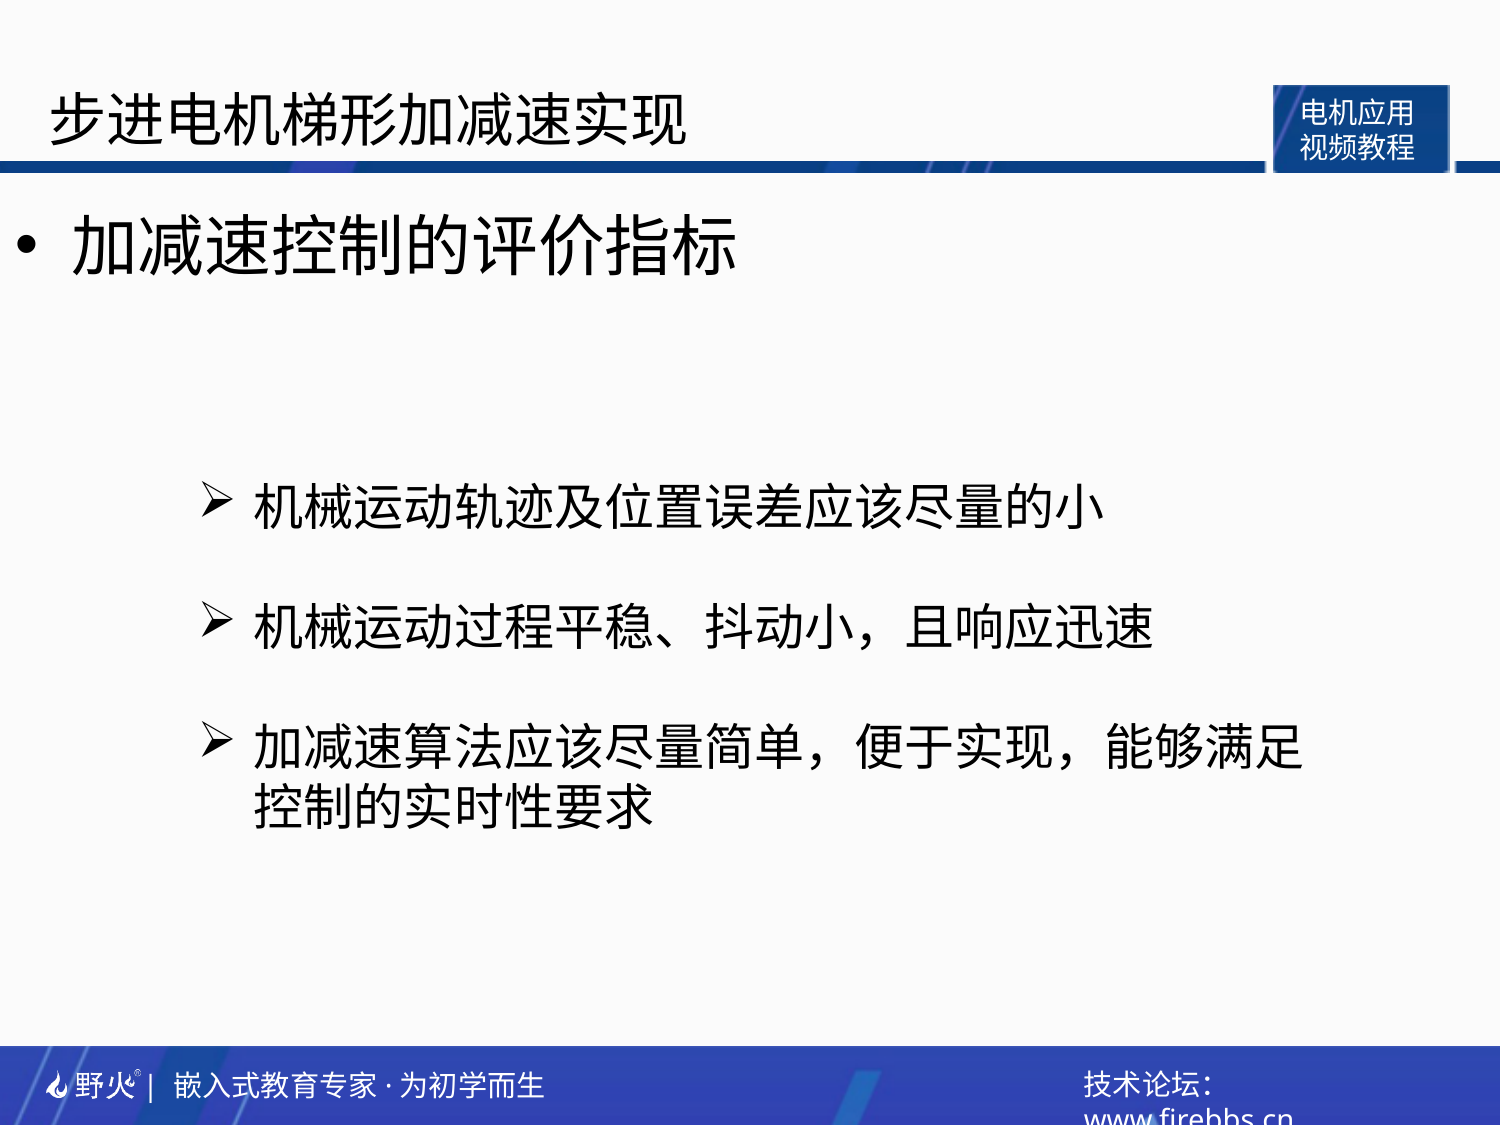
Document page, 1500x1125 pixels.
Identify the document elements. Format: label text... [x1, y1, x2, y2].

picture [1209, 1116, 1218, 1125]
picture [1138, 1117, 1143, 1125]
picture [1092, 1117, 1097, 1125]
text_box 机械运动轨迹及位置误差应该尽量的小 机械运动过程平稳、抖动小，且响应迅速 加减速算法应该尽量简单，便于实现，能够满足控制的实时性要求 [182, 467, 1341, 843]
picture [0, 85, 1500, 173]
picture [1192, 1116, 1200, 1121]
picture [1227, 1116, 1236, 1125]
list 加减速控制的评价指标 [0, 196, 1211, 279]
picture [1103, 1115, 1109, 1125]
picture [0, 1046, 1500, 1125]
picture [1115, 1117, 1120, 1125]
picture [1281, 1116, 1289, 1125]
picture [1126, 1115, 1132, 1125]
